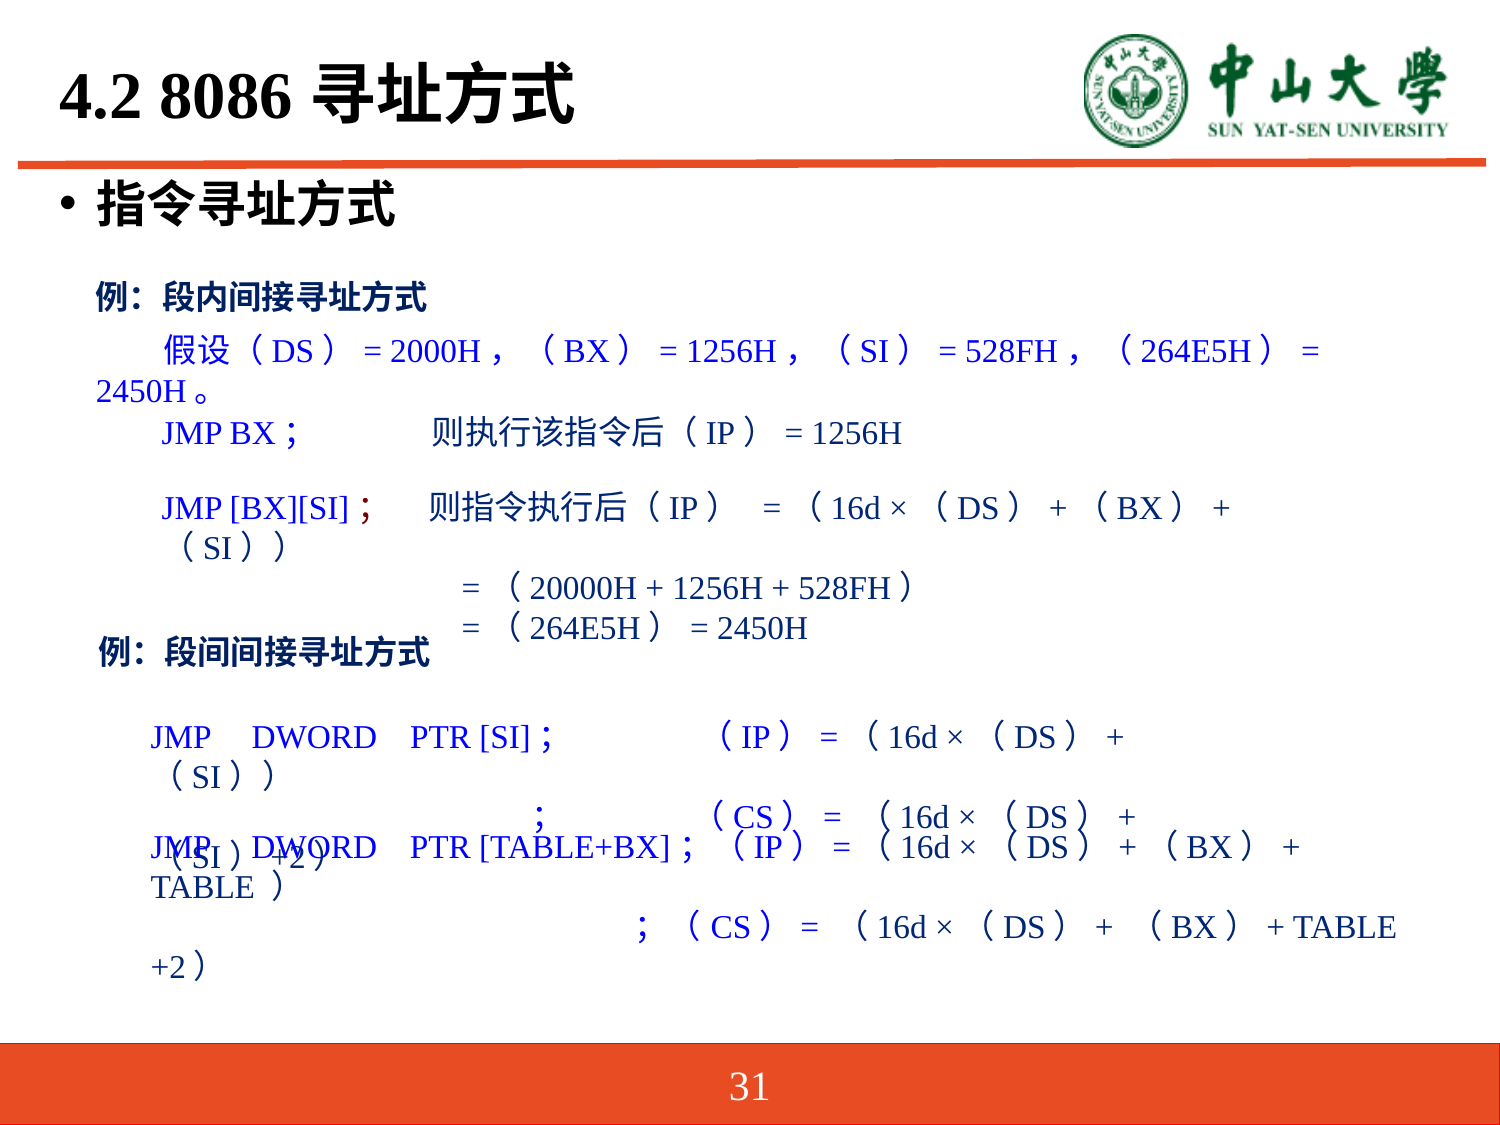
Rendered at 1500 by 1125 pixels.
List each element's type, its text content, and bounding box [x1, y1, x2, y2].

slide_number 31 [581, 1054, 919, 1115]
text_box JMP DWORD PTR [SI]； （IP）=（16d ×（DS）+（SI）） ； （CS）= （16d ×（DS）+（SI）+2） [135, 708, 1251, 817]
text_box 例：段内间接寻址方式 假设（DS）= 2000H，（BX）= 1256H，（SI）= 528FH，（264E5H）= 2450H。 [81, 269, 1362, 417]
text_box JMP [BX][SI]； 则指令执行后（IP） =（16d ×（DS）+（BX）+（SI）） =（20000H + 1256H + 528FH） =（264E5H）= 2450H [146, 478, 1293, 654]
list 指令寻址方式 [44, 164, 1461, 1042]
text_box 例：段间间接寻址方式 [83, 623, 446, 679]
title 4.2 8086寻址方式 [44, 30, 1461, 163]
text_box JMP DWORD PTR [TABLE+BX]；（IP）=（16d ×（DS）+（BX）+ TABLE ） ；（CS）= （16d ×（DS）+ （BX）+ TABLE +2） [135, 817, 1445, 993]
text_box JMP BX； 则执行该指令后（IP）= 1256H [146, 403, 1210, 459]
